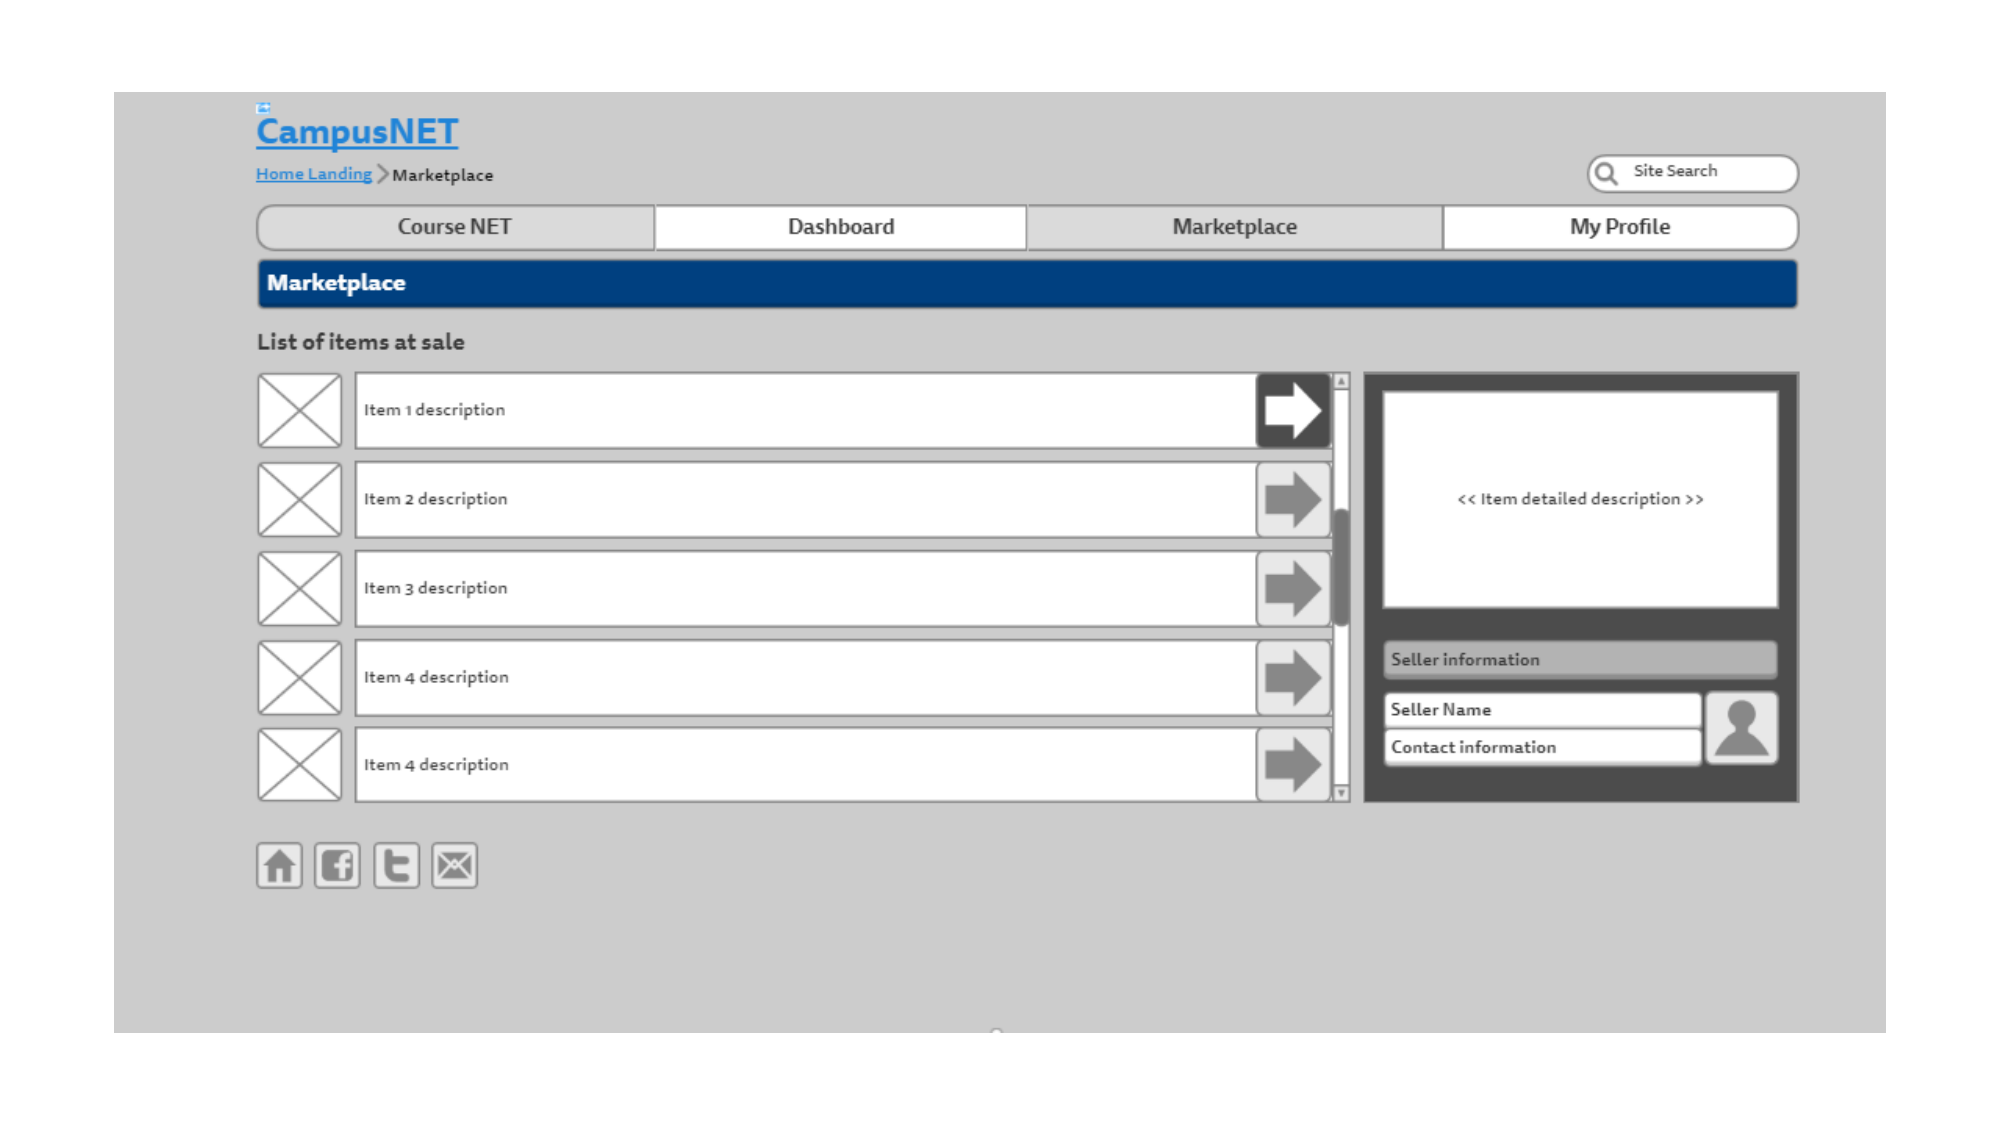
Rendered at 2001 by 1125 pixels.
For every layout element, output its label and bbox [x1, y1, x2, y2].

picture [114, 92, 1886, 1033]
